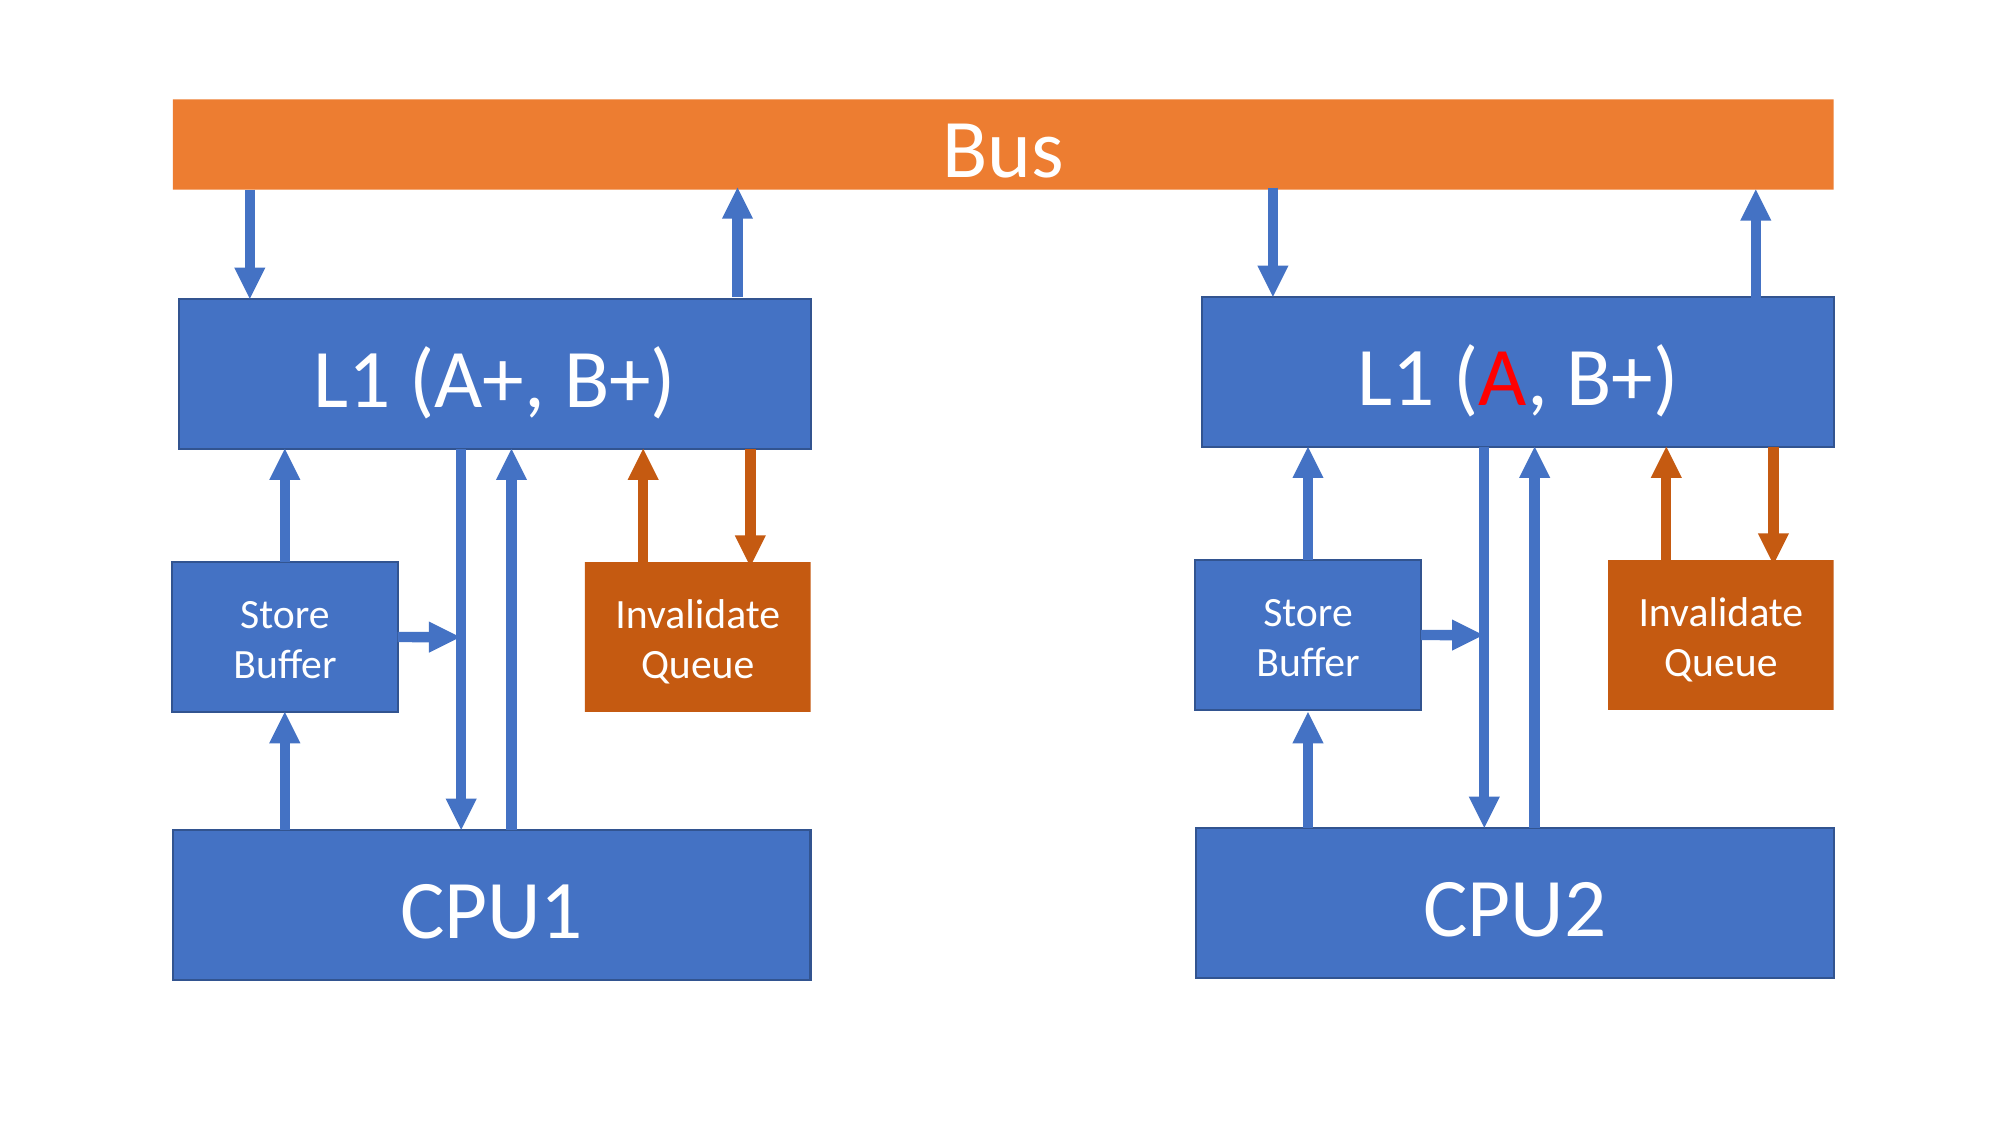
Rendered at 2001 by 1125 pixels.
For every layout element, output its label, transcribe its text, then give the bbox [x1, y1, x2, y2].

text_box Store Buffer [1194, 559, 1422, 711]
text_box CPU1 [172, 829, 812, 981]
text_box Invalidate Queue [1607, 559, 1835, 711]
text_box L1 (A+, B+) [178, 298, 812, 450]
text_box L1 (A, B+) [1201, 296, 1835, 448]
text_box CPU2 [1195, 827, 1835, 979]
text_box Store Buffer [171, 561, 399, 713]
text_box Bus [172, 98, 1835, 191]
text_box Invalidate Queue [584, 561, 812, 713]
